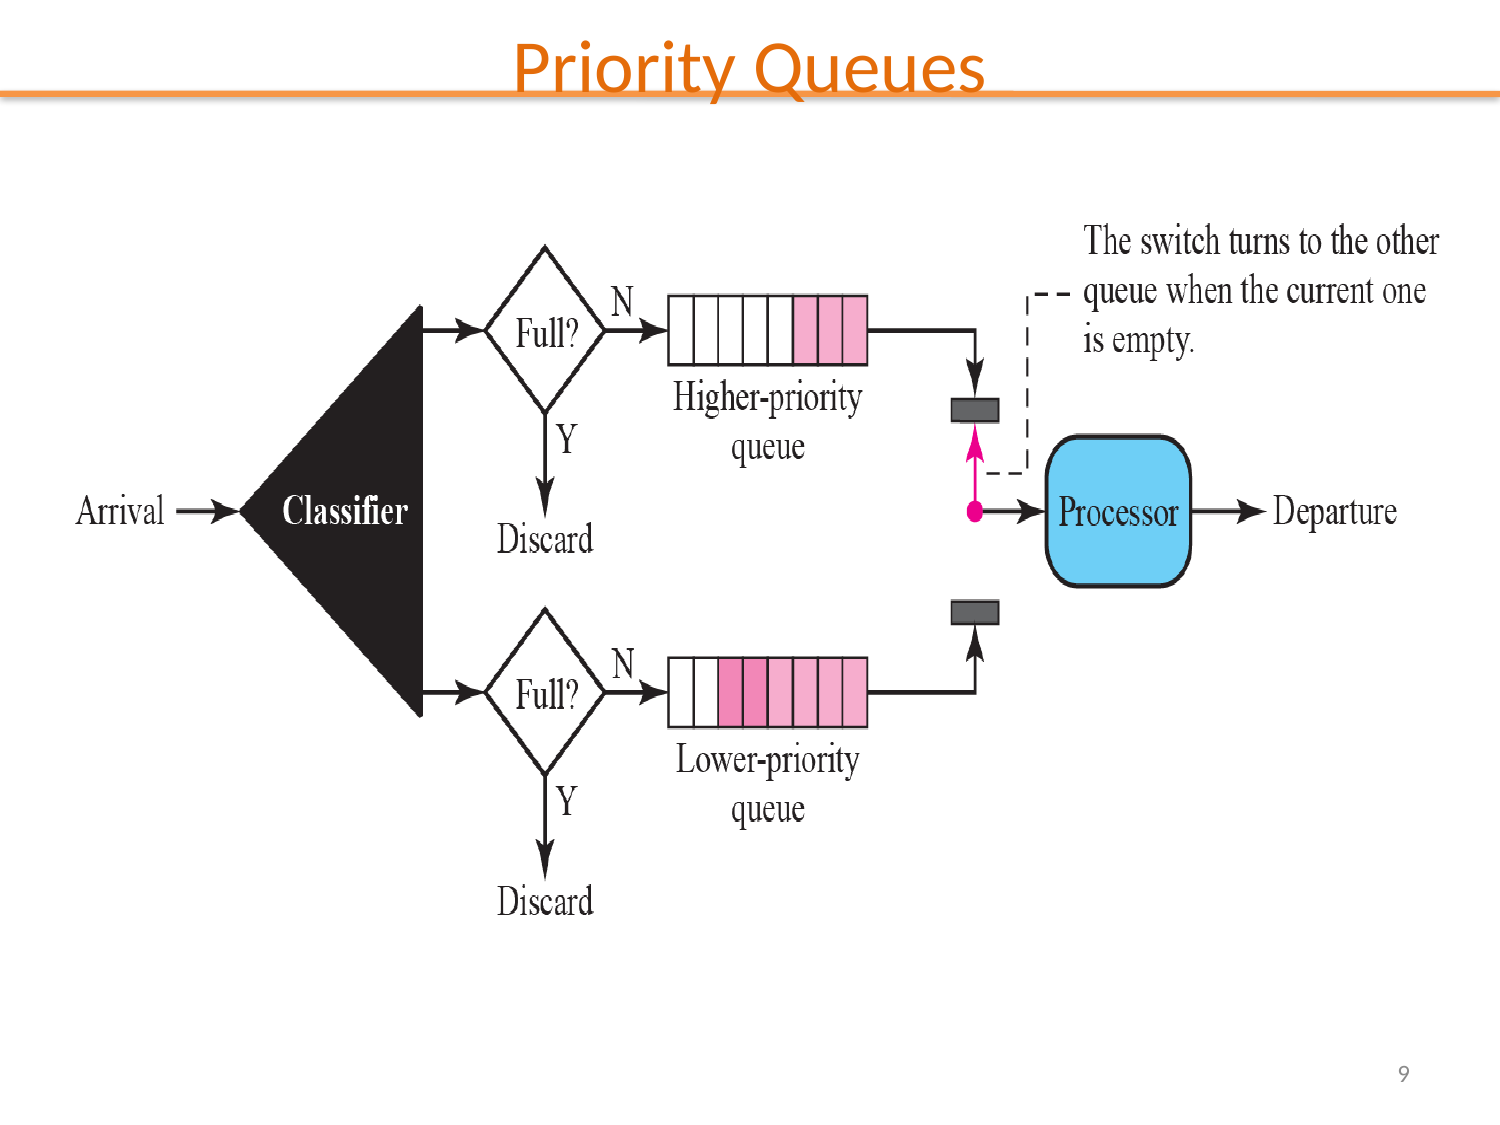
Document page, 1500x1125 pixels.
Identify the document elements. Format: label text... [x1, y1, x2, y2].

picture [74, 219, 1440, 929]
slide_number 9 [1074, 1042, 1425, 1103]
text_box Priority Queues [8, 10, 1492, 115]
